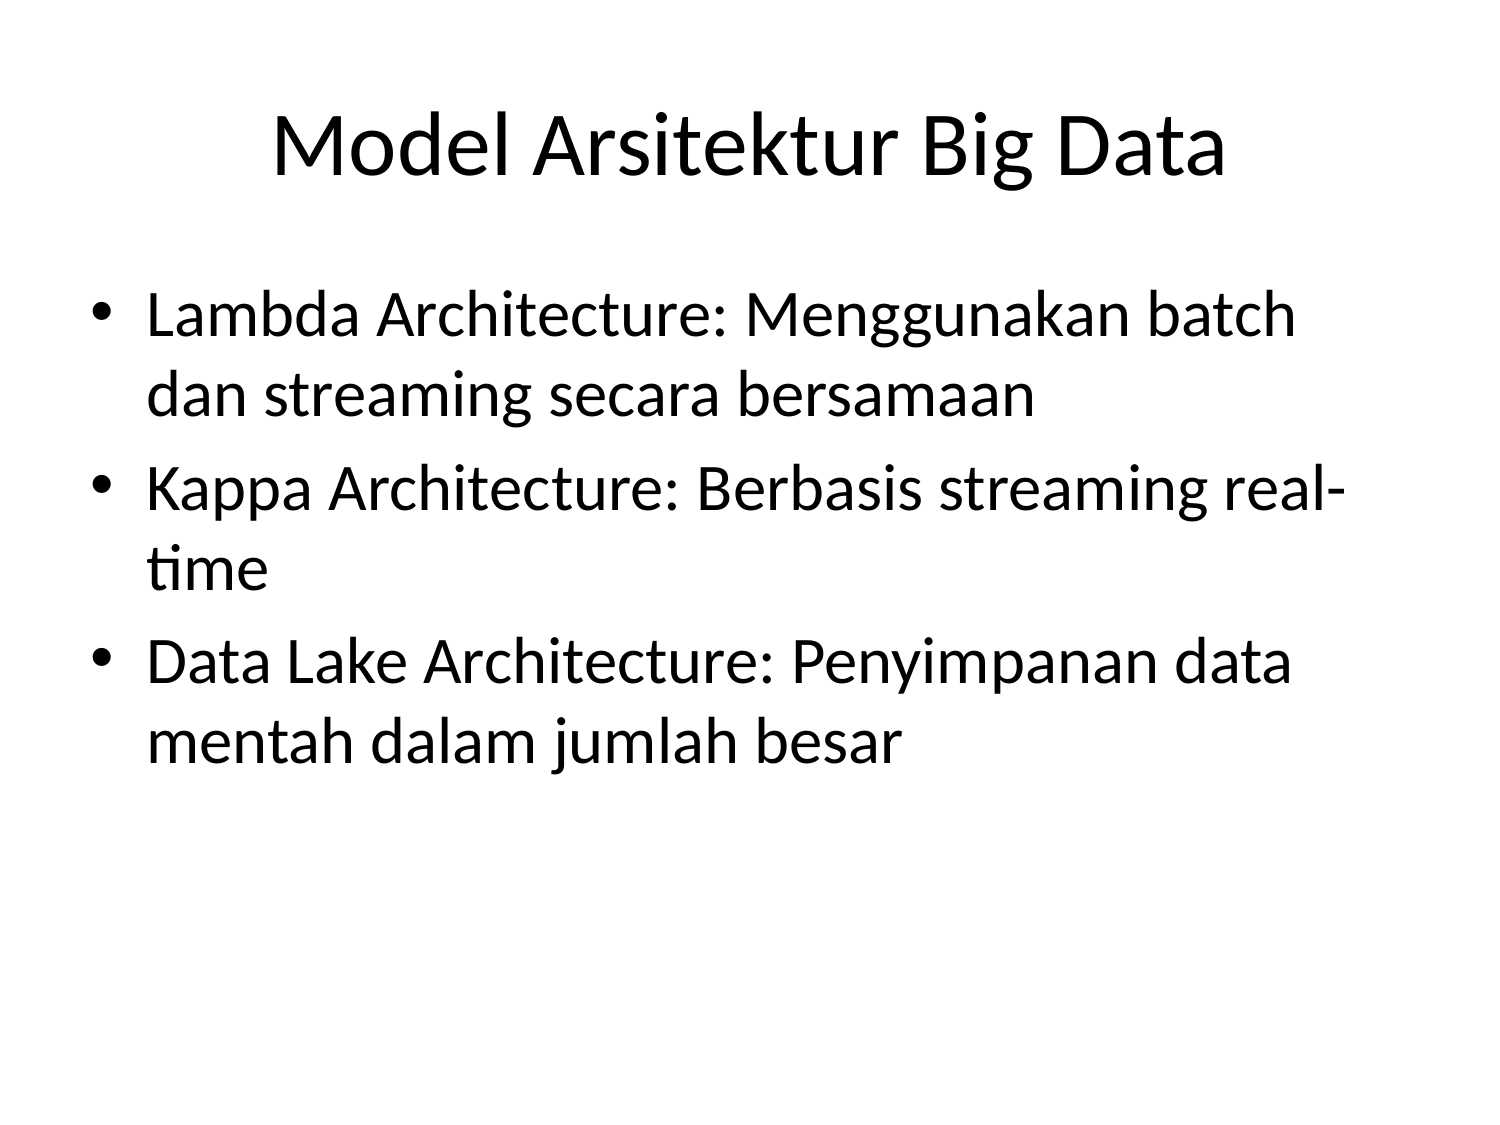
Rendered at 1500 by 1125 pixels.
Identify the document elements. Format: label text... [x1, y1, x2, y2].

title Model Arsitektur Big Data [75, 45, 1425, 233]
list Lambda Architecture: Menggunakan batch dan streaming secara bersamaan Kappa Architecture: Berbasis streaming real-time Data Lake Architecture: Penyimpanan data mentah dalam jumlah besar [75, 262, 1425, 1005]
